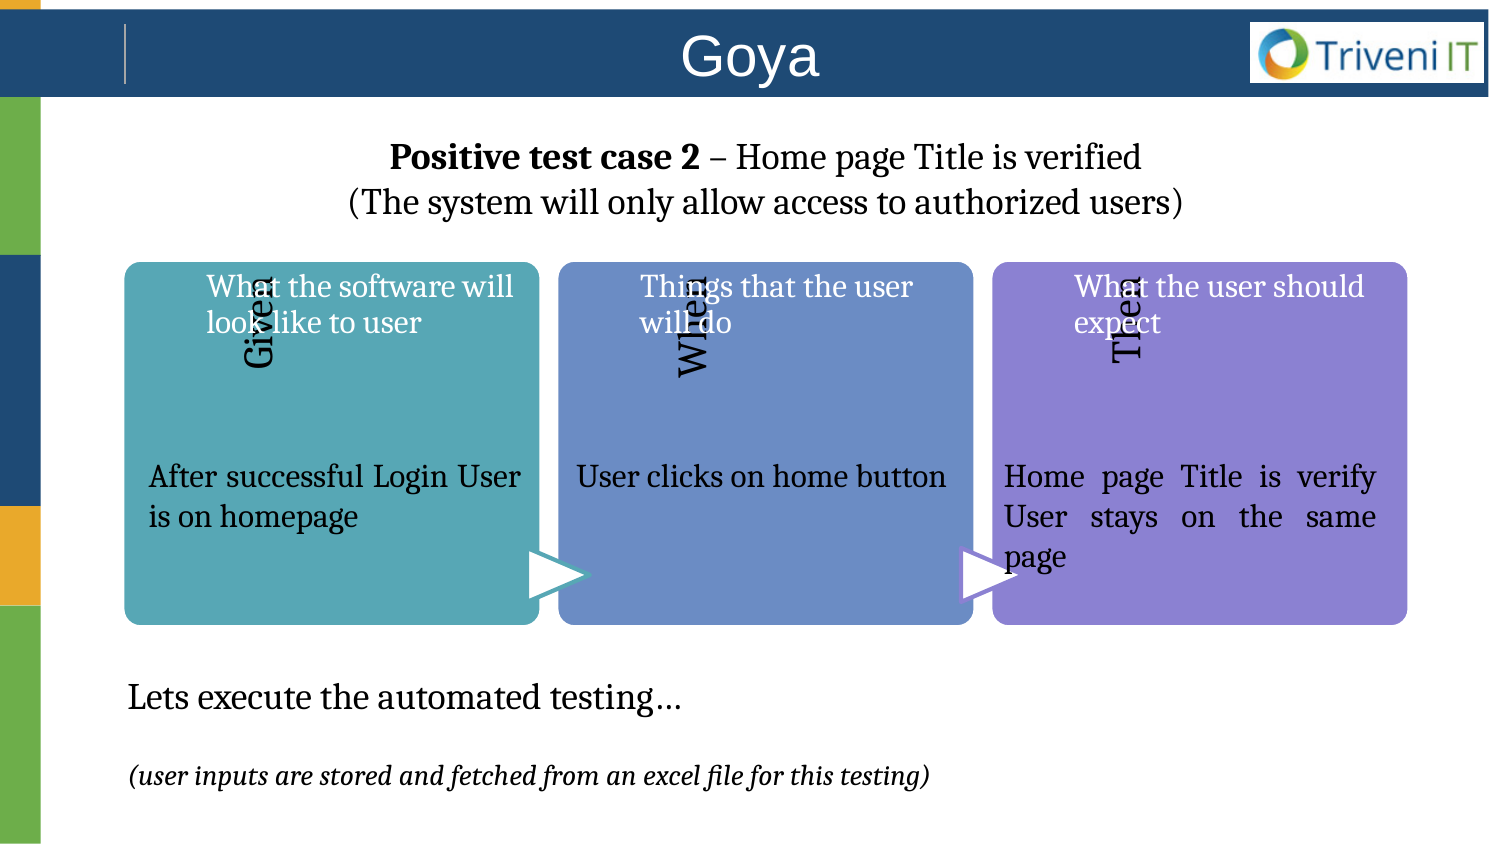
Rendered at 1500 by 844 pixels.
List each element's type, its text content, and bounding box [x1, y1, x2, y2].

text_box Lets execute the automated testing… (user inputs are stored and fetched from an excel file for this testing) [112, 664, 1483, 799]
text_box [121, 259, 1410, 628]
text_box Positive test case 2 – Home page Title is verified (The system will only allow access to authorized users) [49, 118, 1483, 235]
text_box Goya [0, 9, 1500, 97]
